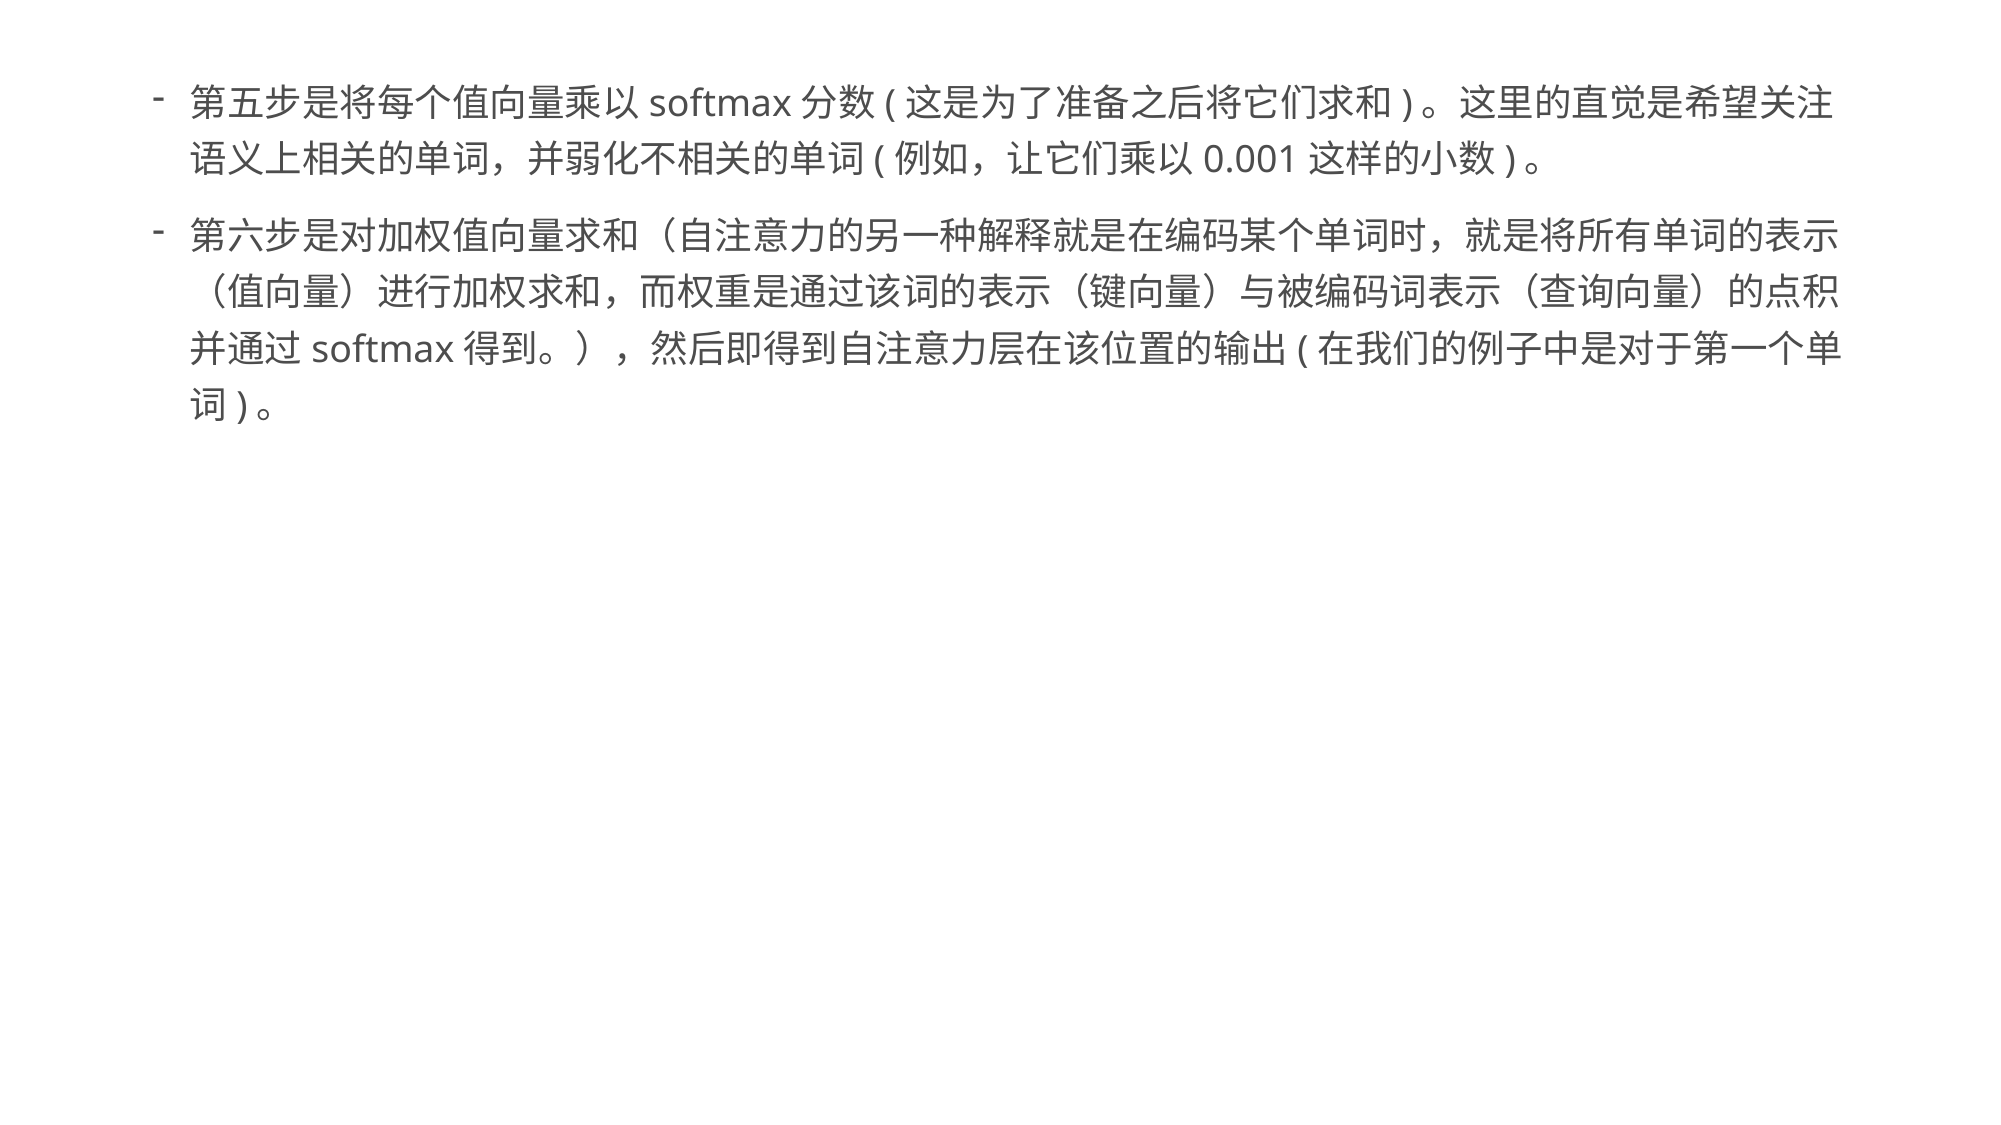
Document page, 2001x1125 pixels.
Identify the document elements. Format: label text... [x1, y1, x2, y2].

list 第五步是将每个值向量乘以softmax分数(这是为了准备之后将它们求和)。这里的直觉是希望关注语义上相关的单词，并弱化不相关的单词(例如，让它们乘以0.001这样的小数)。 第六步是对加权值向量求和（自注意力的另一种解释就是在编码某个单词时，就是将所有单词的表示（值向量）进行加权求和，而权重是通过该词的表示（键向量）与被编码词表示（查询向量）的点积并通过softmax得到。），然后即得到自注意力层在该位置的输出(在我们的例子中是对于第一个单词)。 [137, 59, 1863, 1014]
